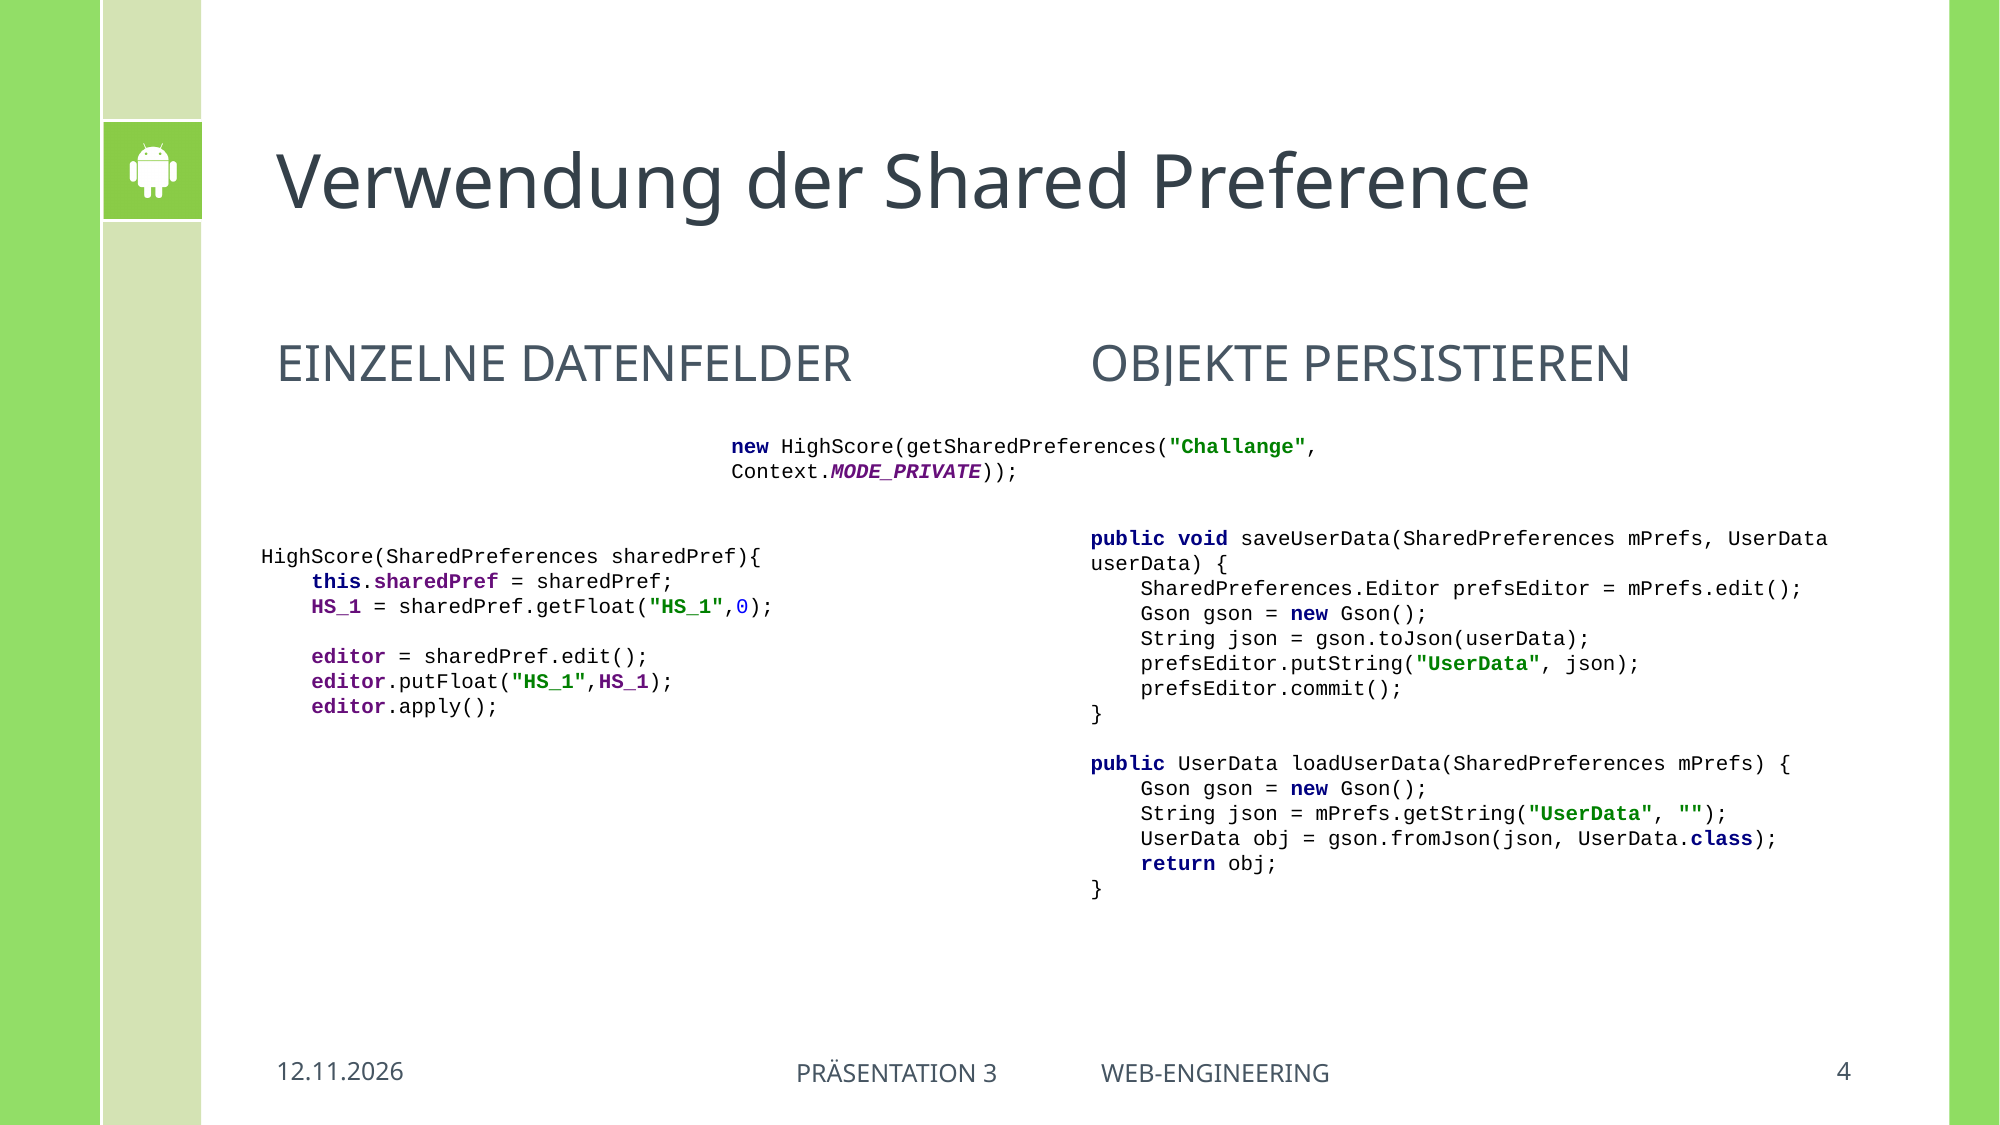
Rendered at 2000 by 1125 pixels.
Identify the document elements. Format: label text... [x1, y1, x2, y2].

footer Präsentation 3 Web-Engineering [737, 1042, 1390, 1103]
list Objekte Persistieren [1075, 246, 1867, 385]
picture [104, 122, 202, 219]
list Einzelne Datenfelder [261, 246, 1052, 400]
list public void saveUserData(SharedPreferences mPrefs, UserData userData) { SharedPreferences.Editor prefsEditor = mPrefs.edit(); Gson gson = new Gson(); String json = gson.toJson(userData); prefsEditor.putString("UserData", json); prefsEditor.commit(); } public UserData loadUserData(SharedPreferences mPrefs) { Gson gson = new Gson(); String json = mPrefs.getString("UserData", ""); UserData obj = gson.fromJson(json, UserData.class); return obj; } [1075, 385, 1922, 1039]
slide_number 4 [1766, 1042, 1867, 1103]
title Verwendung der Shared Preference [261, 29, 1867, 233]
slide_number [261, 1042, 462, 1103]
list HighScore(SharedPreferences sharedPref){ this.sharedPref = sharedPref; HS_1 = sharedPref.getFloat("HS_1",0); editor = sharedPref.edit(); editor.putFloat("HS_1",HS_1); editor.apply(); [246, 386, 794, 1039]
text_box new HighScore(getSharedPreferences("Challange", Context.MODE_PRIVATE)); [716, 425, 1555, 491]
